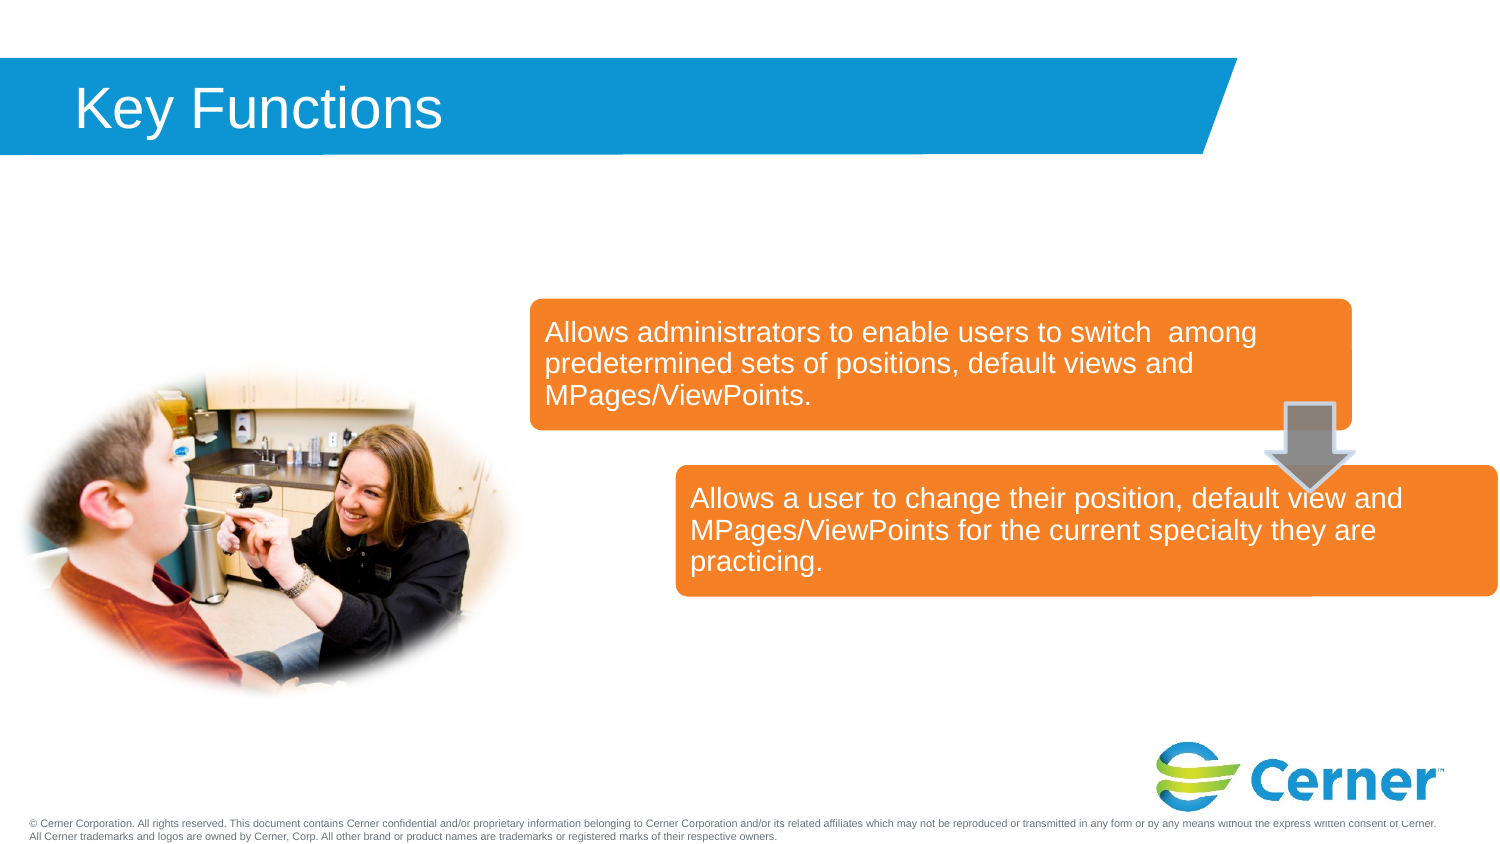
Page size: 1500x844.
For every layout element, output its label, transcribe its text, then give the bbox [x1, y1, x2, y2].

title Key Functions [59, 75, 1187, 136]
picture [147, 136, 157, 140]
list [527, 296, 1500, 599]
picture [14, 358, 527, 701]
picture [1126, 735, 1473, 821]
